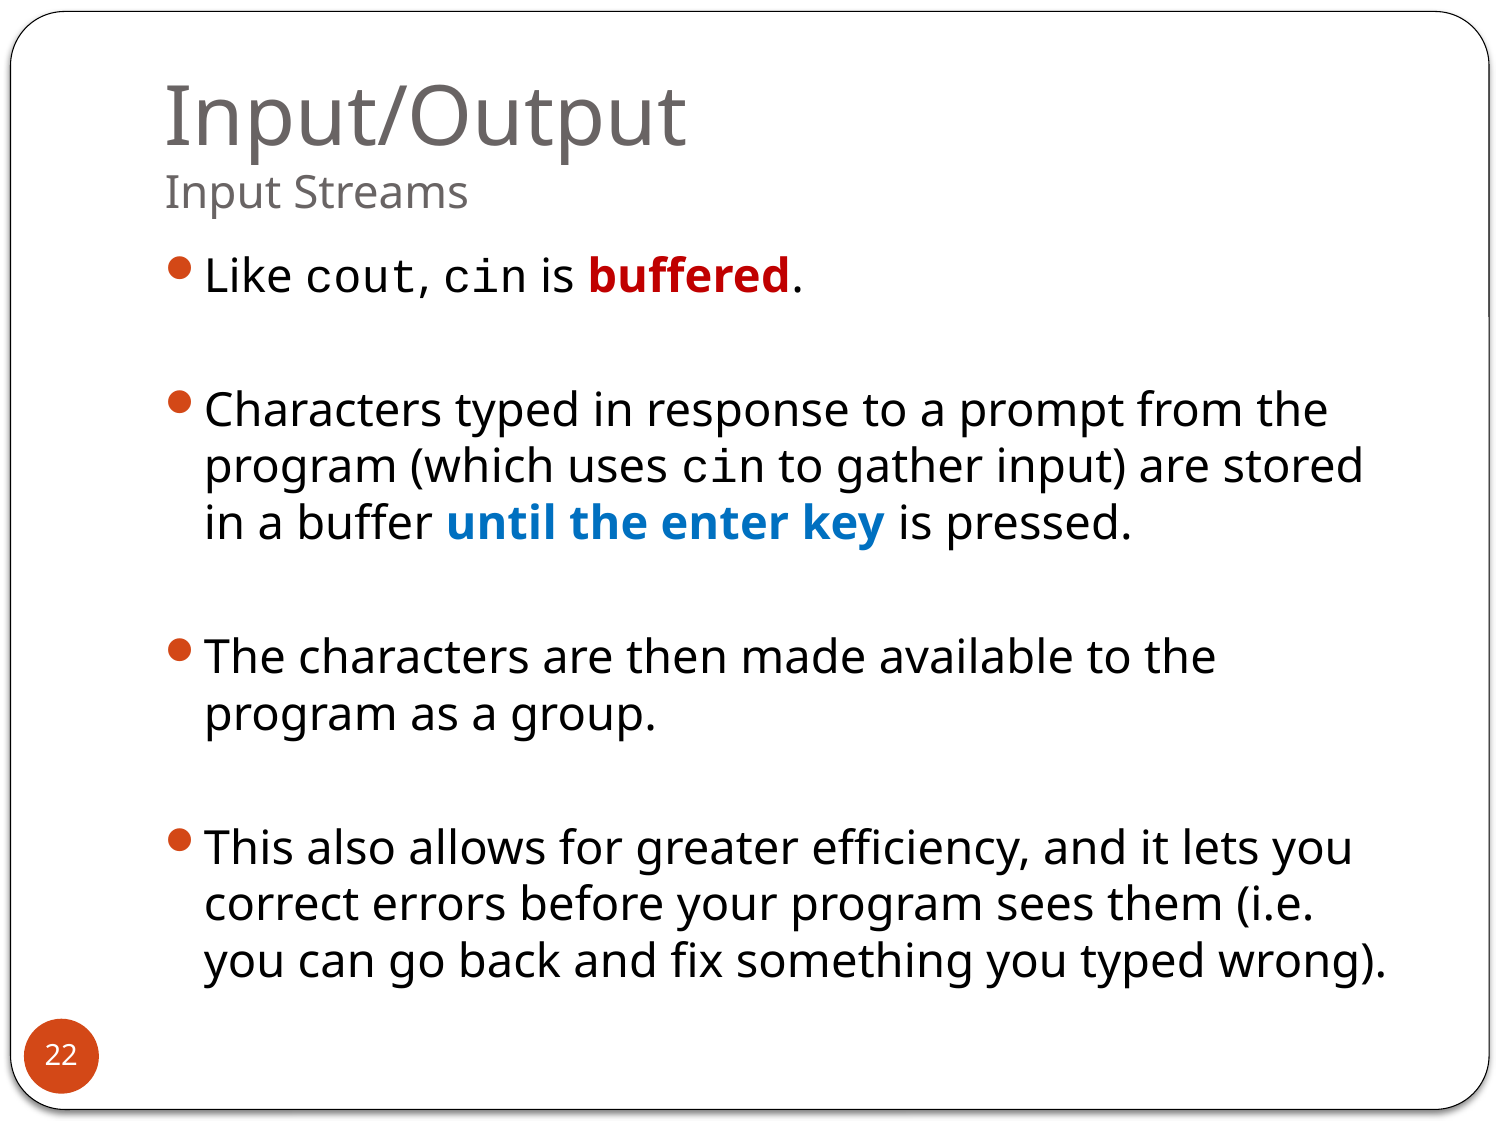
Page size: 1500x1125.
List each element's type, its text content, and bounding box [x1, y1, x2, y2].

title Input/Output Input Streams [150, 45, 1425, 233]
list Like cout, cin is buffered. Characters typed in response to a prompt from the program (which uses cin to gather input) are stored in a buffer until the enter key is pressed. The characters are then made available to the program as a group. This also allows for greater efficiency, and it lets you correct errors before your program sees them (i.e. you can go back and fix something you typed wrong). [150, 237, 1425, 1038]
slide_number 22 [23, 1018, 99, 1094]
